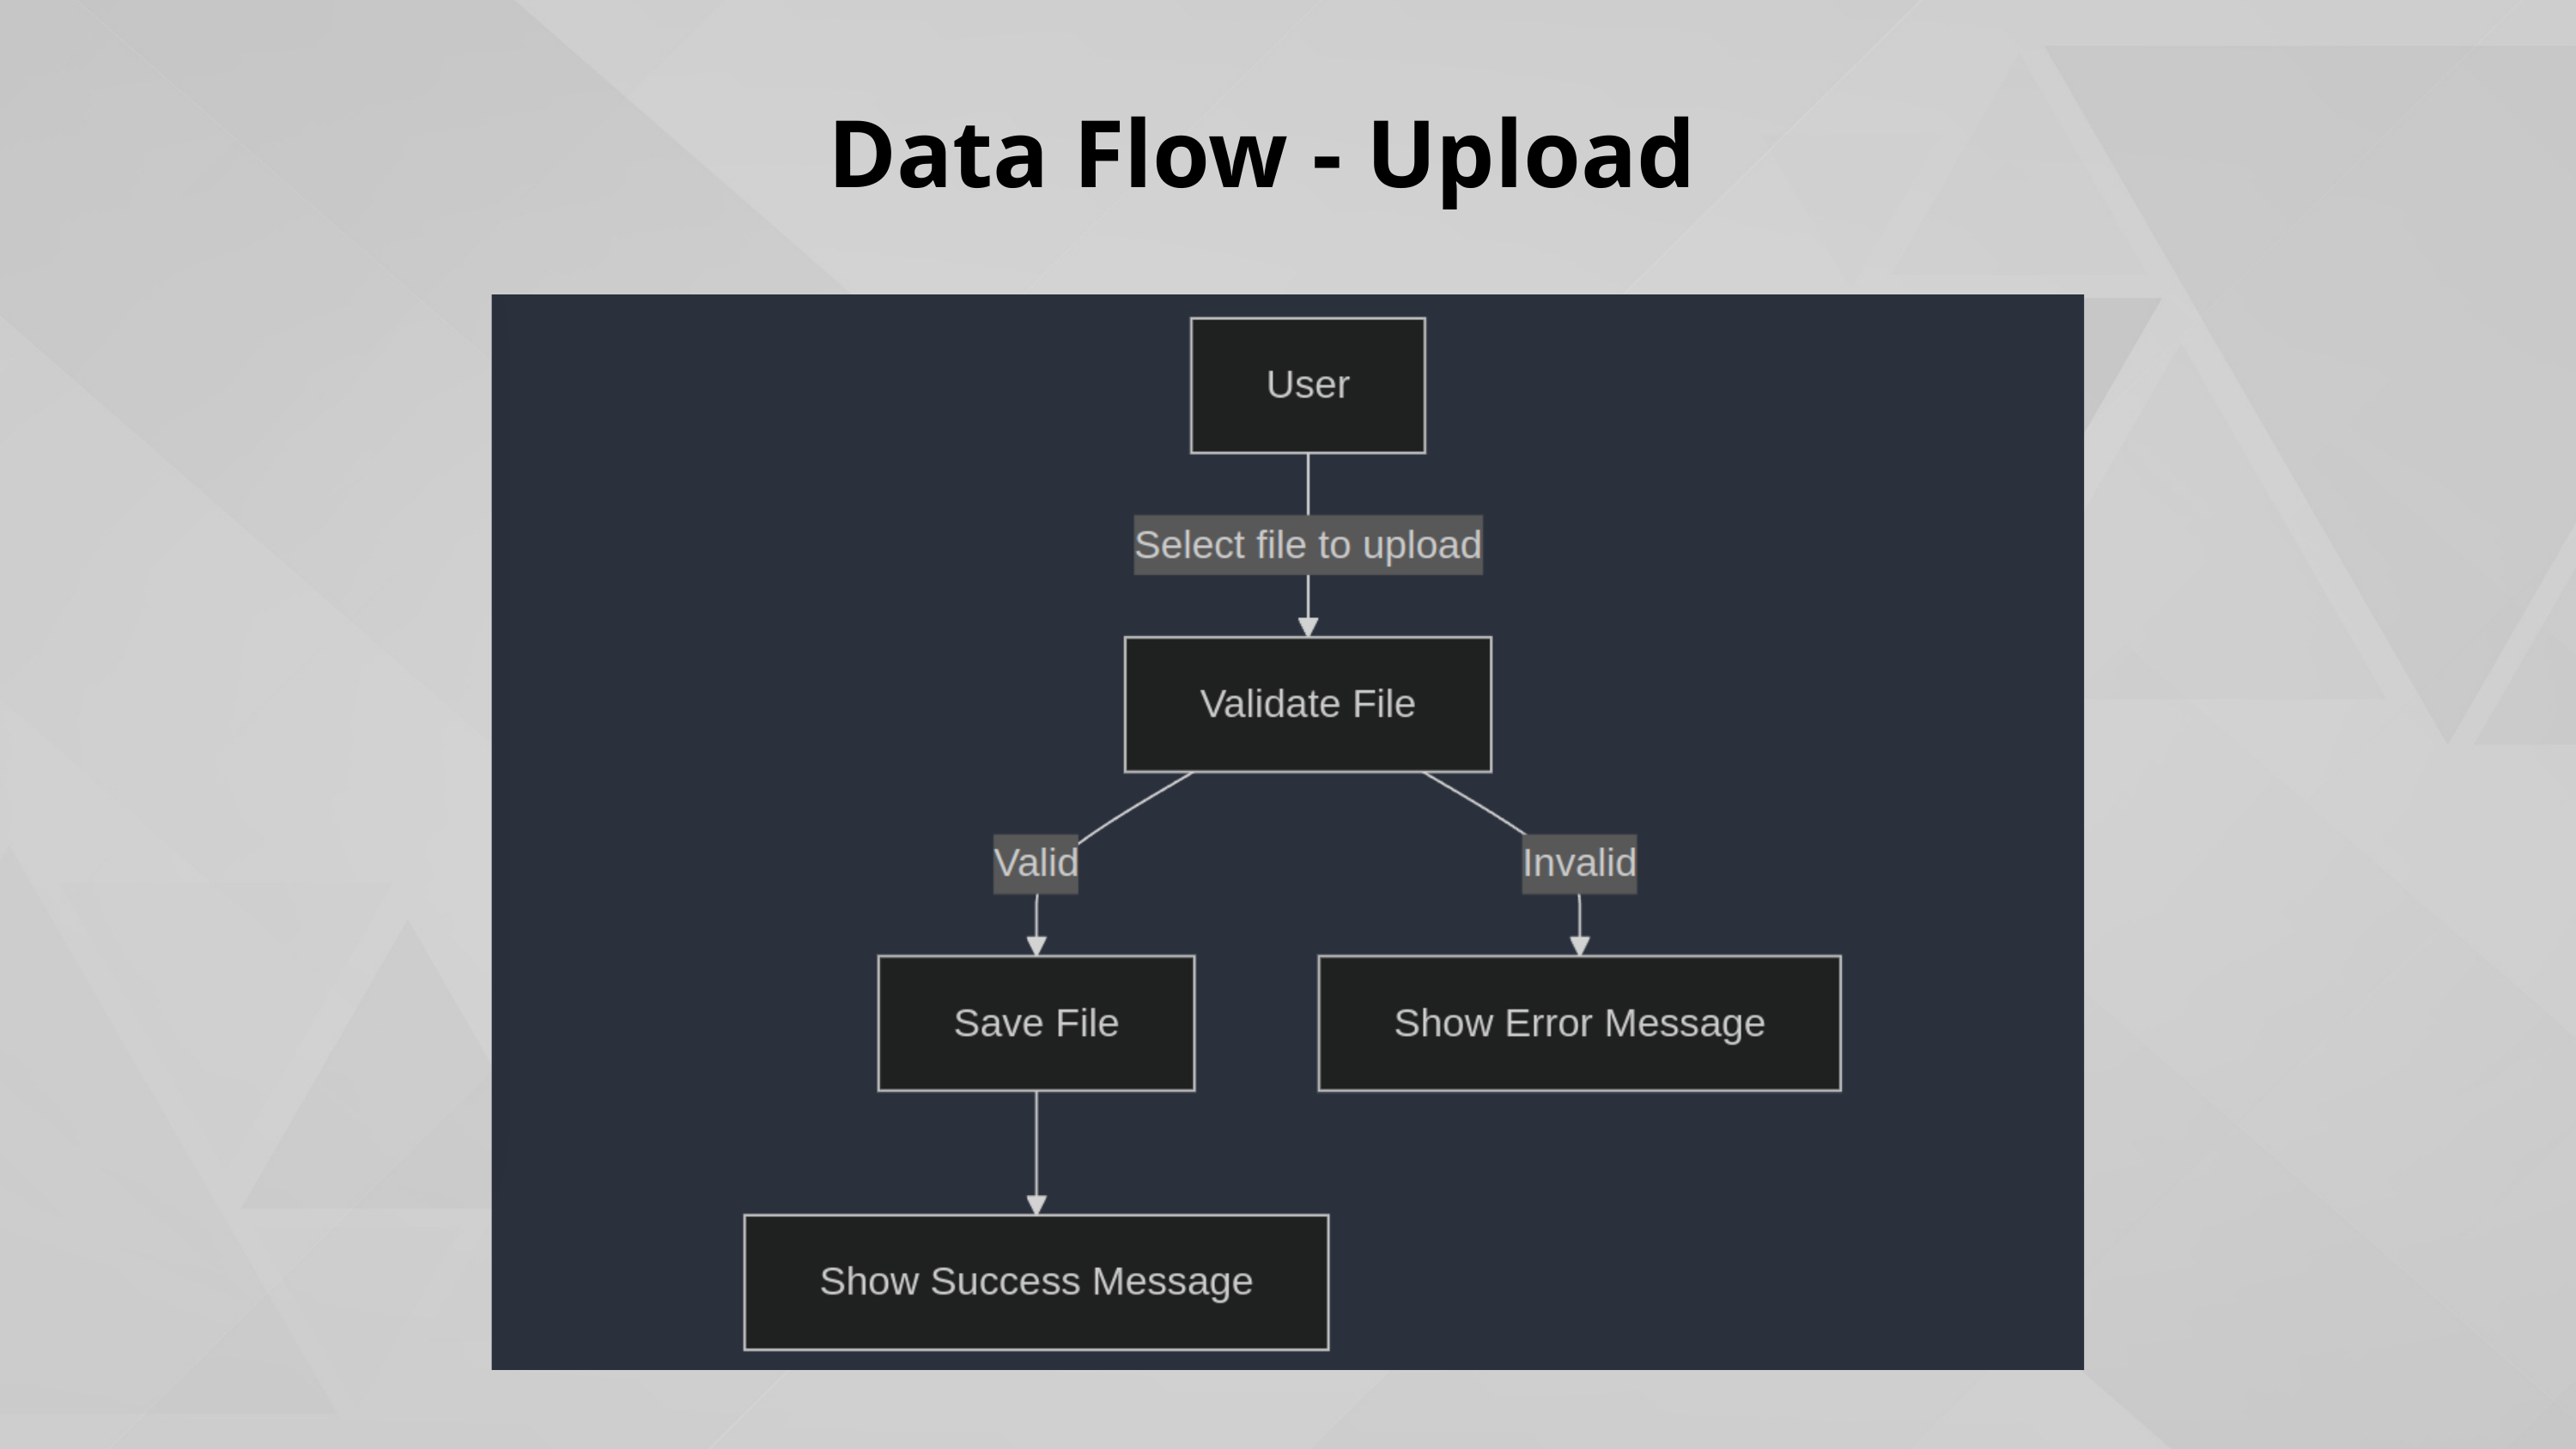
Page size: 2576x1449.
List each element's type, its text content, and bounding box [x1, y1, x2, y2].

text_box [0, 0, 2576, 1449]
text_box Data Flow - Upload [820, 76, 1704, 206]
text_box [491, 294, 2085, 1370]
